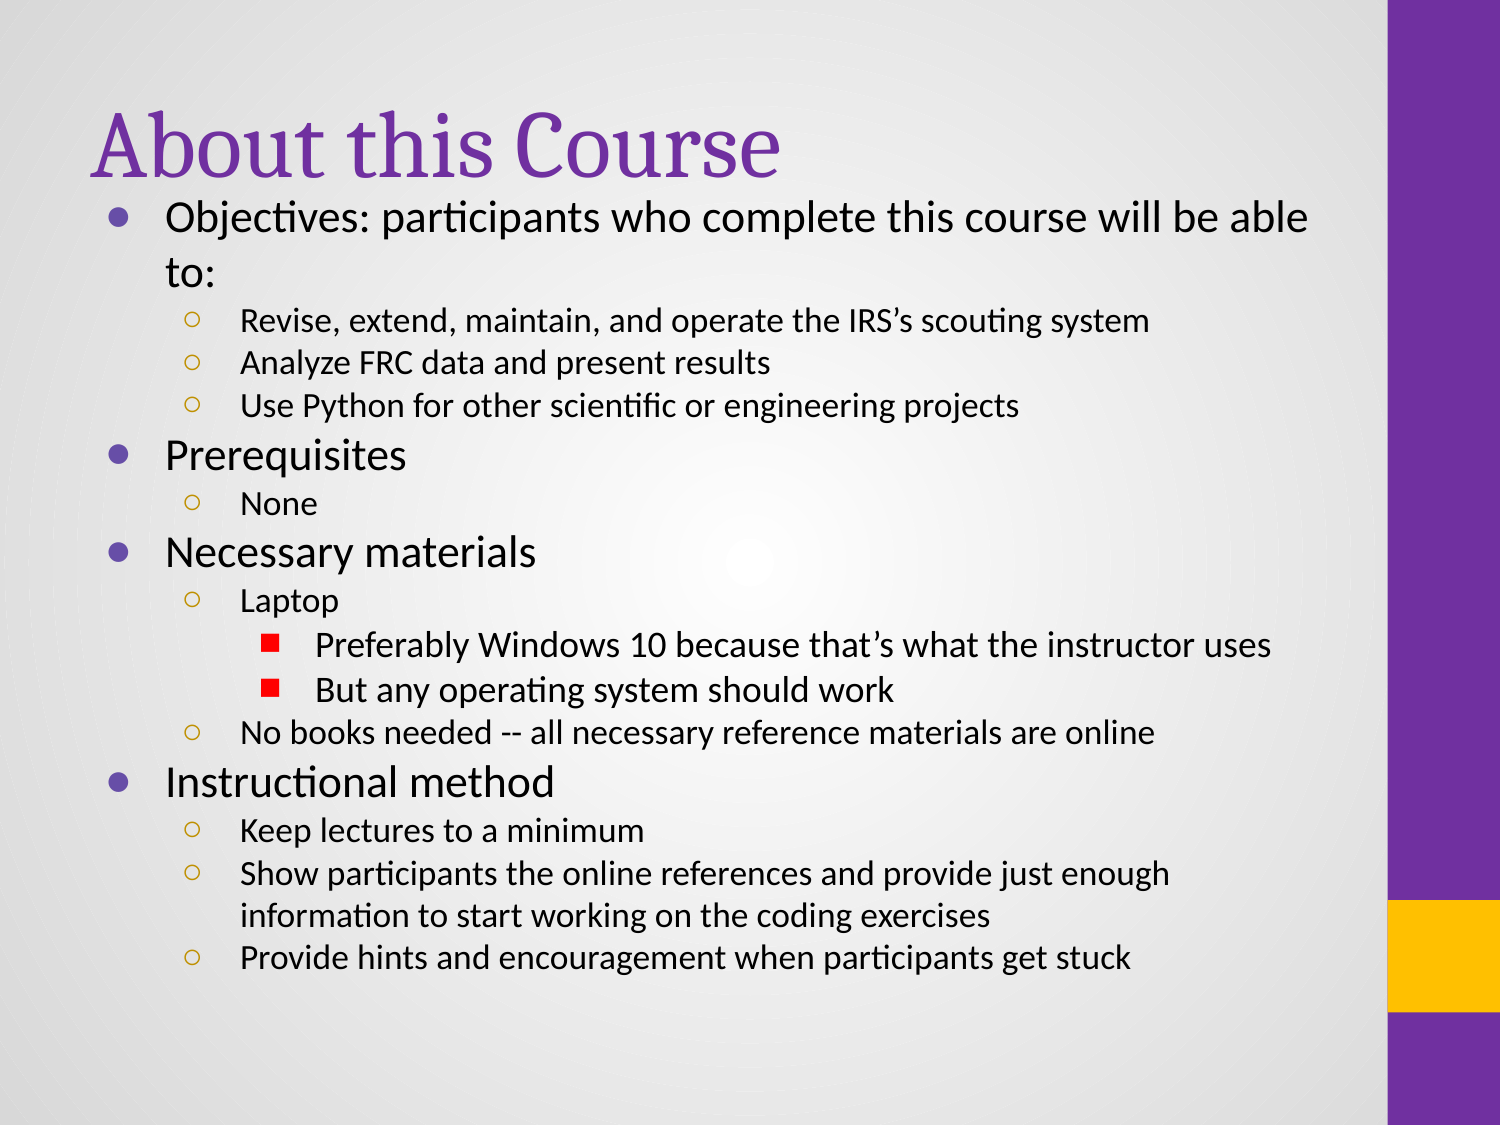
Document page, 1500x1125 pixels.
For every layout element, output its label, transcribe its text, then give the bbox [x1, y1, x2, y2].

title About this Course [75, 45, 1325, 171]
list Objectives: participants who complete this course will be able to: Revise, extend, maintain, and operate the IRS’s scouting system Analyze FRC data and present results Use Python for other scientific or engineering projects Prerequisites None Necessary materials Laptop Preferably Windows 10 because that’s what the instructor uses But any operating system should work No books needed -- all necessary reference materials are online Instructional method Keep lectures to a minimum Show participants the online references and provide just enough information to start working on the coding exercises Provide hints and encouragement when participants get stuck [75, 171, 1325, 1107]
